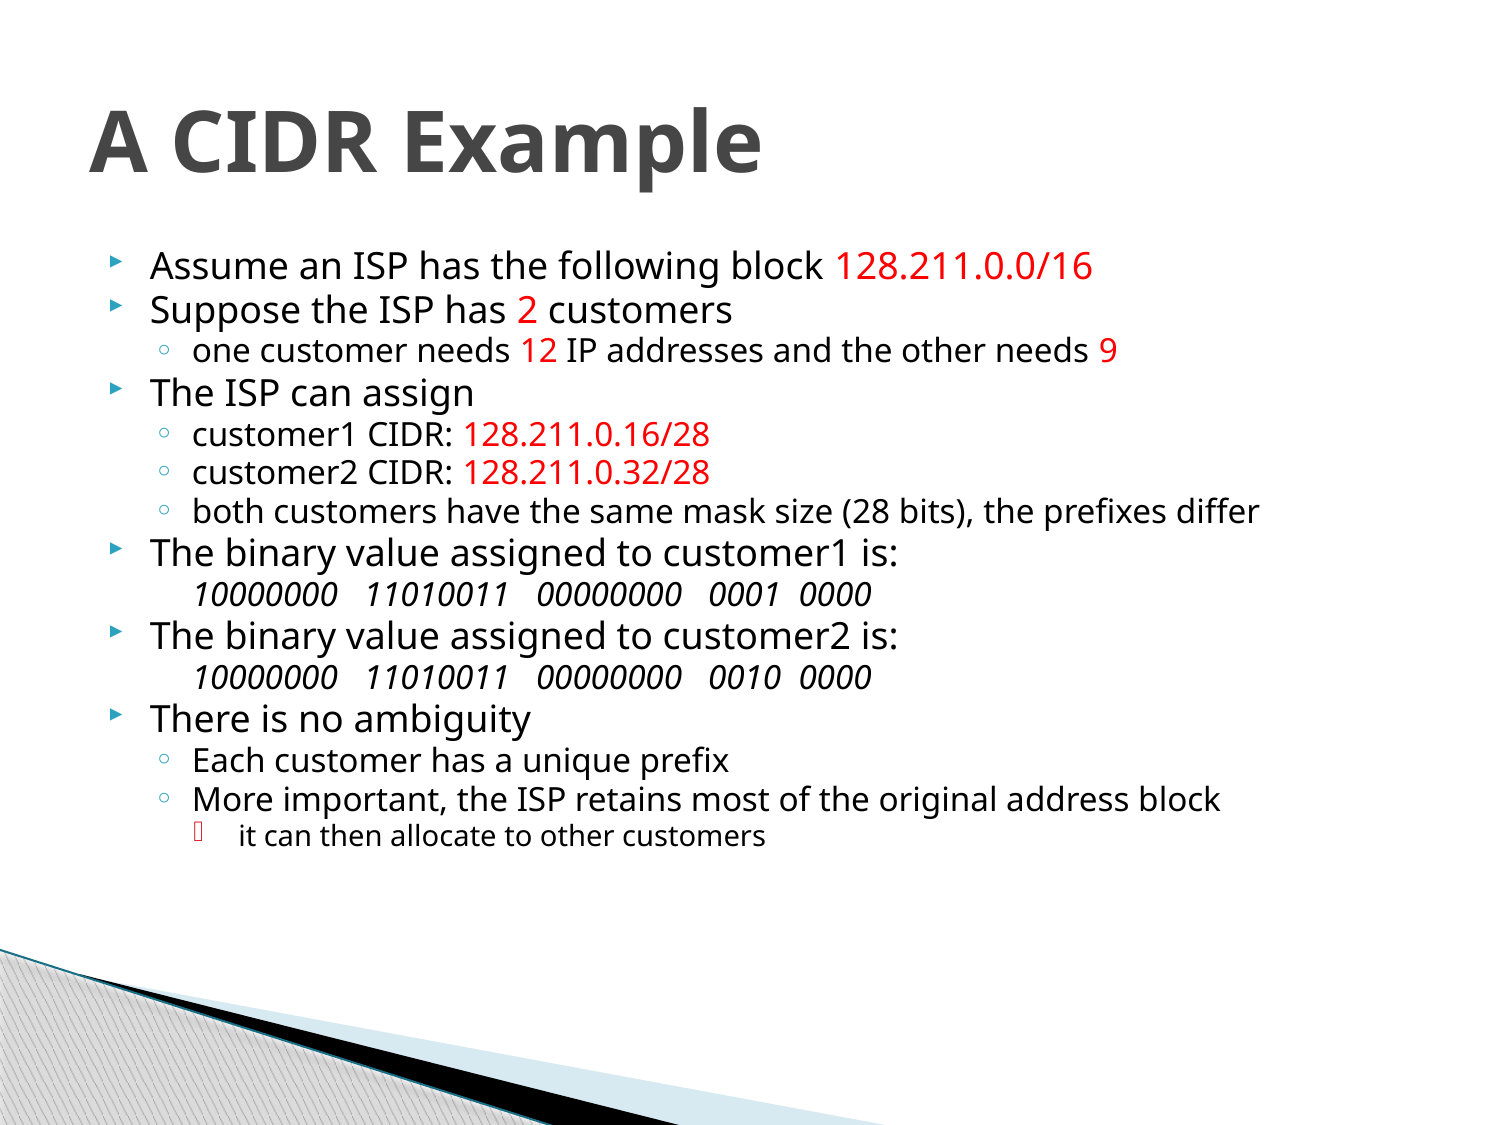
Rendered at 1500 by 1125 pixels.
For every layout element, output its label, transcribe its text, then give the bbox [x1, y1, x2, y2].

list Assume an ISP has the following block 128.211.0.0/16 Suppose the ISP has 2 customers one customer needs 12 IP addresses and the other needs 9 The ISP can assign customer1 CIDR: 128.211.0.16/28 customer2 CIDR: 128.211.0.32/28 both customers have the same mask size (28 bits), the prefixes differ The binary value assigned to customer1 is: 10000000 11010011 00000000 0001 0000 The binary value assigned to customer2 is: 10000000 11010011 00000000 0010 0000 There is no ambiguity Each customer has a unique prefix More important, the ISP retains most of the original address block it can then allocate to other customers [75, 242, 1425, 986]
title A CIDR Example [75, 45, 1425, 233]
